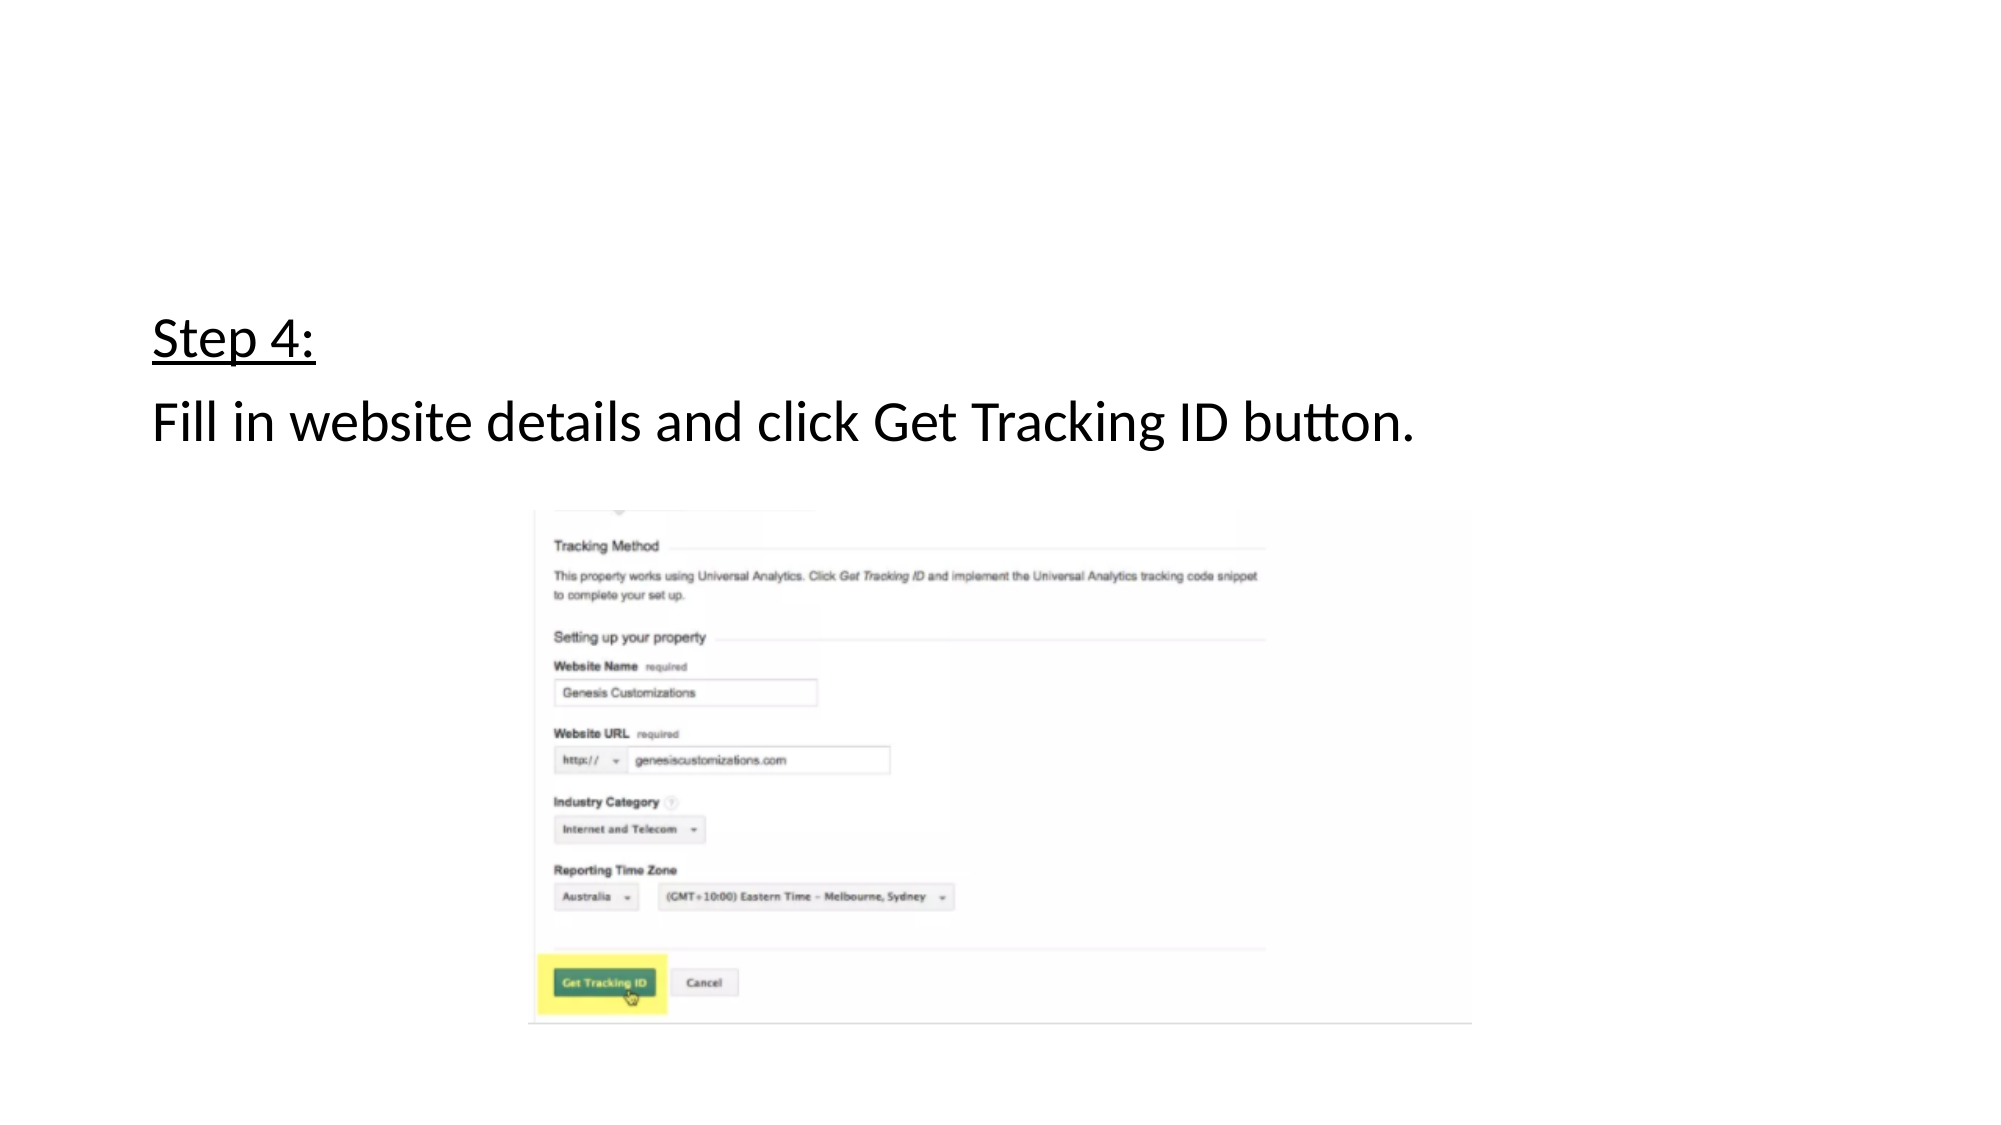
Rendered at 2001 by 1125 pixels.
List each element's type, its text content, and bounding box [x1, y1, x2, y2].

list Step 4: Fill in website details and click Get Tracking ID button. [137, 299, 1863, 1014]
picture [528, 509, 1472, 1059]
